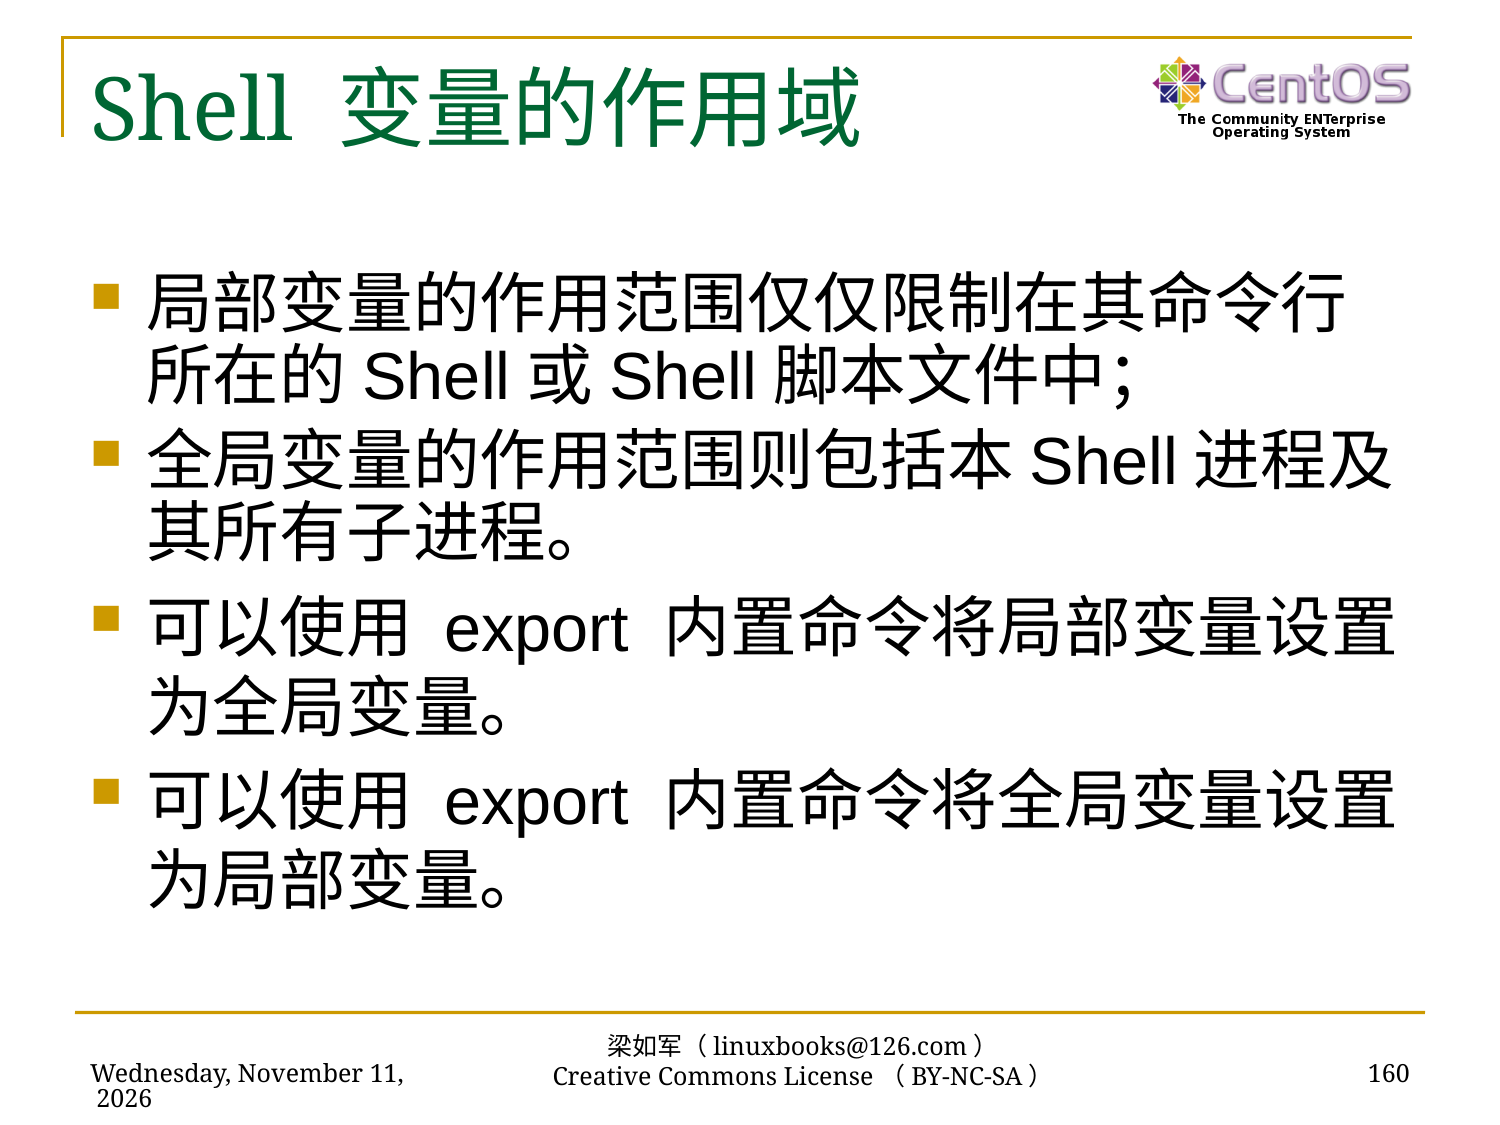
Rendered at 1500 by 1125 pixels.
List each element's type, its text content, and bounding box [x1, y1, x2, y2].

list 局部变量的作用范围仅仅限制在其命令行所在的Shell或Shell脚本文件中； 全局变量的作用范围则包括本Shell进程及其所有子进程。 可以使用 export 内置命令将局部变量设置为全局变量。 可以使用 export 内置命令将全局变量设置为局部变量。 [74, 262, 1426, 1006]
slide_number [74, 1023, 426, 1100]
title Shell 变量的作用域 [74, 45, 1426, 233]
footer 梁如军（linuxbooks@126.com） Creative Commons License（BY-NC-SA） [359, 1022, 1247, 1099]
slide_number 160 [1074, 1023, 1426, 1100]
